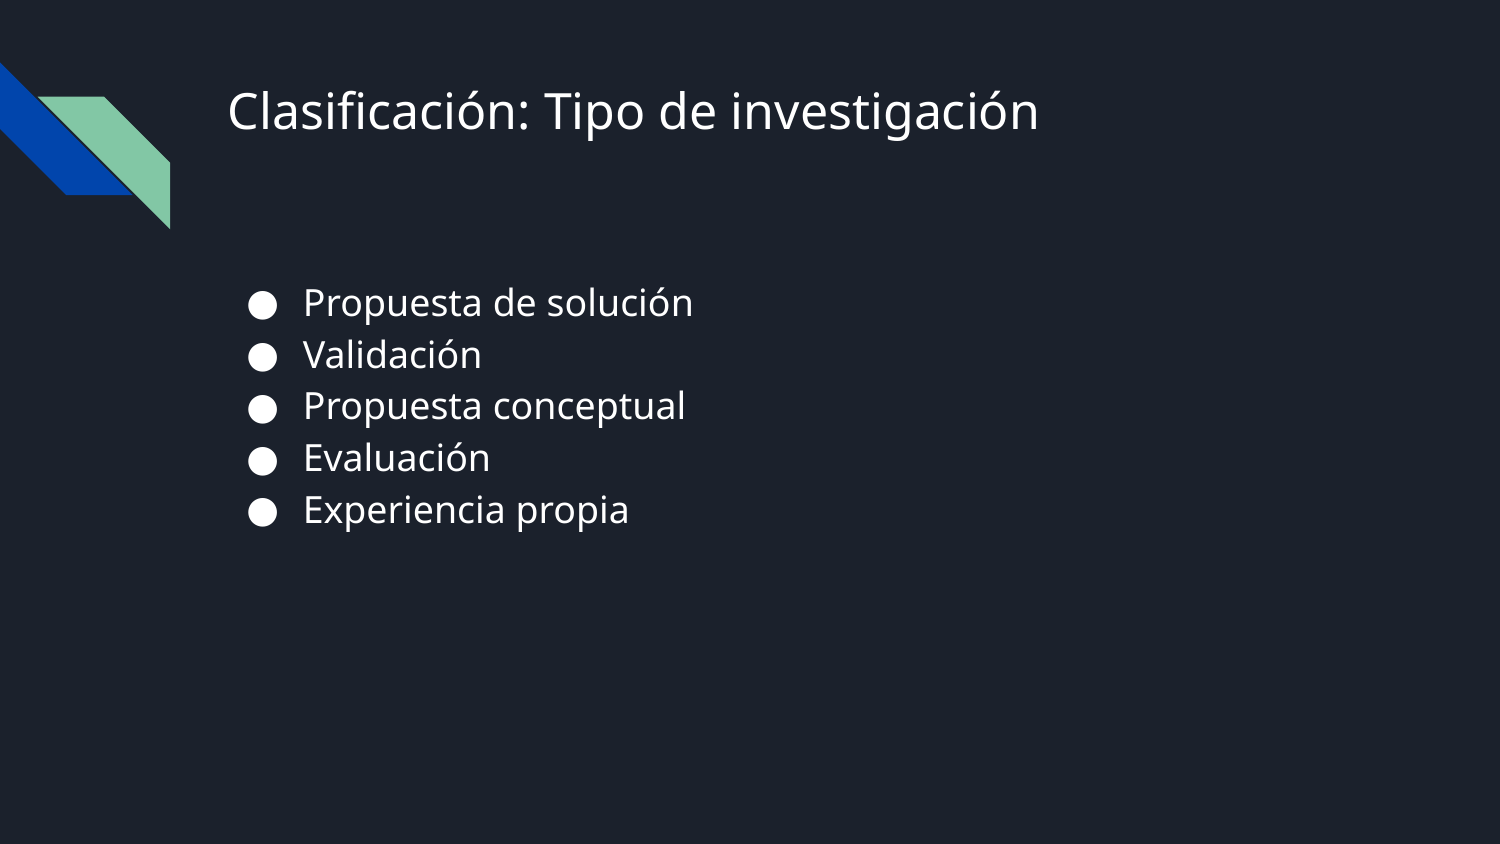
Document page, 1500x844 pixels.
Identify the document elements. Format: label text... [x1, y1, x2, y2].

title Clasificación: Tipo de investigación [212, 64, 1368, 215]
list Propuesta de solución Validación Propuesta conceptual Evaluación Experiencia propia [212, 257, 1368, 735]
